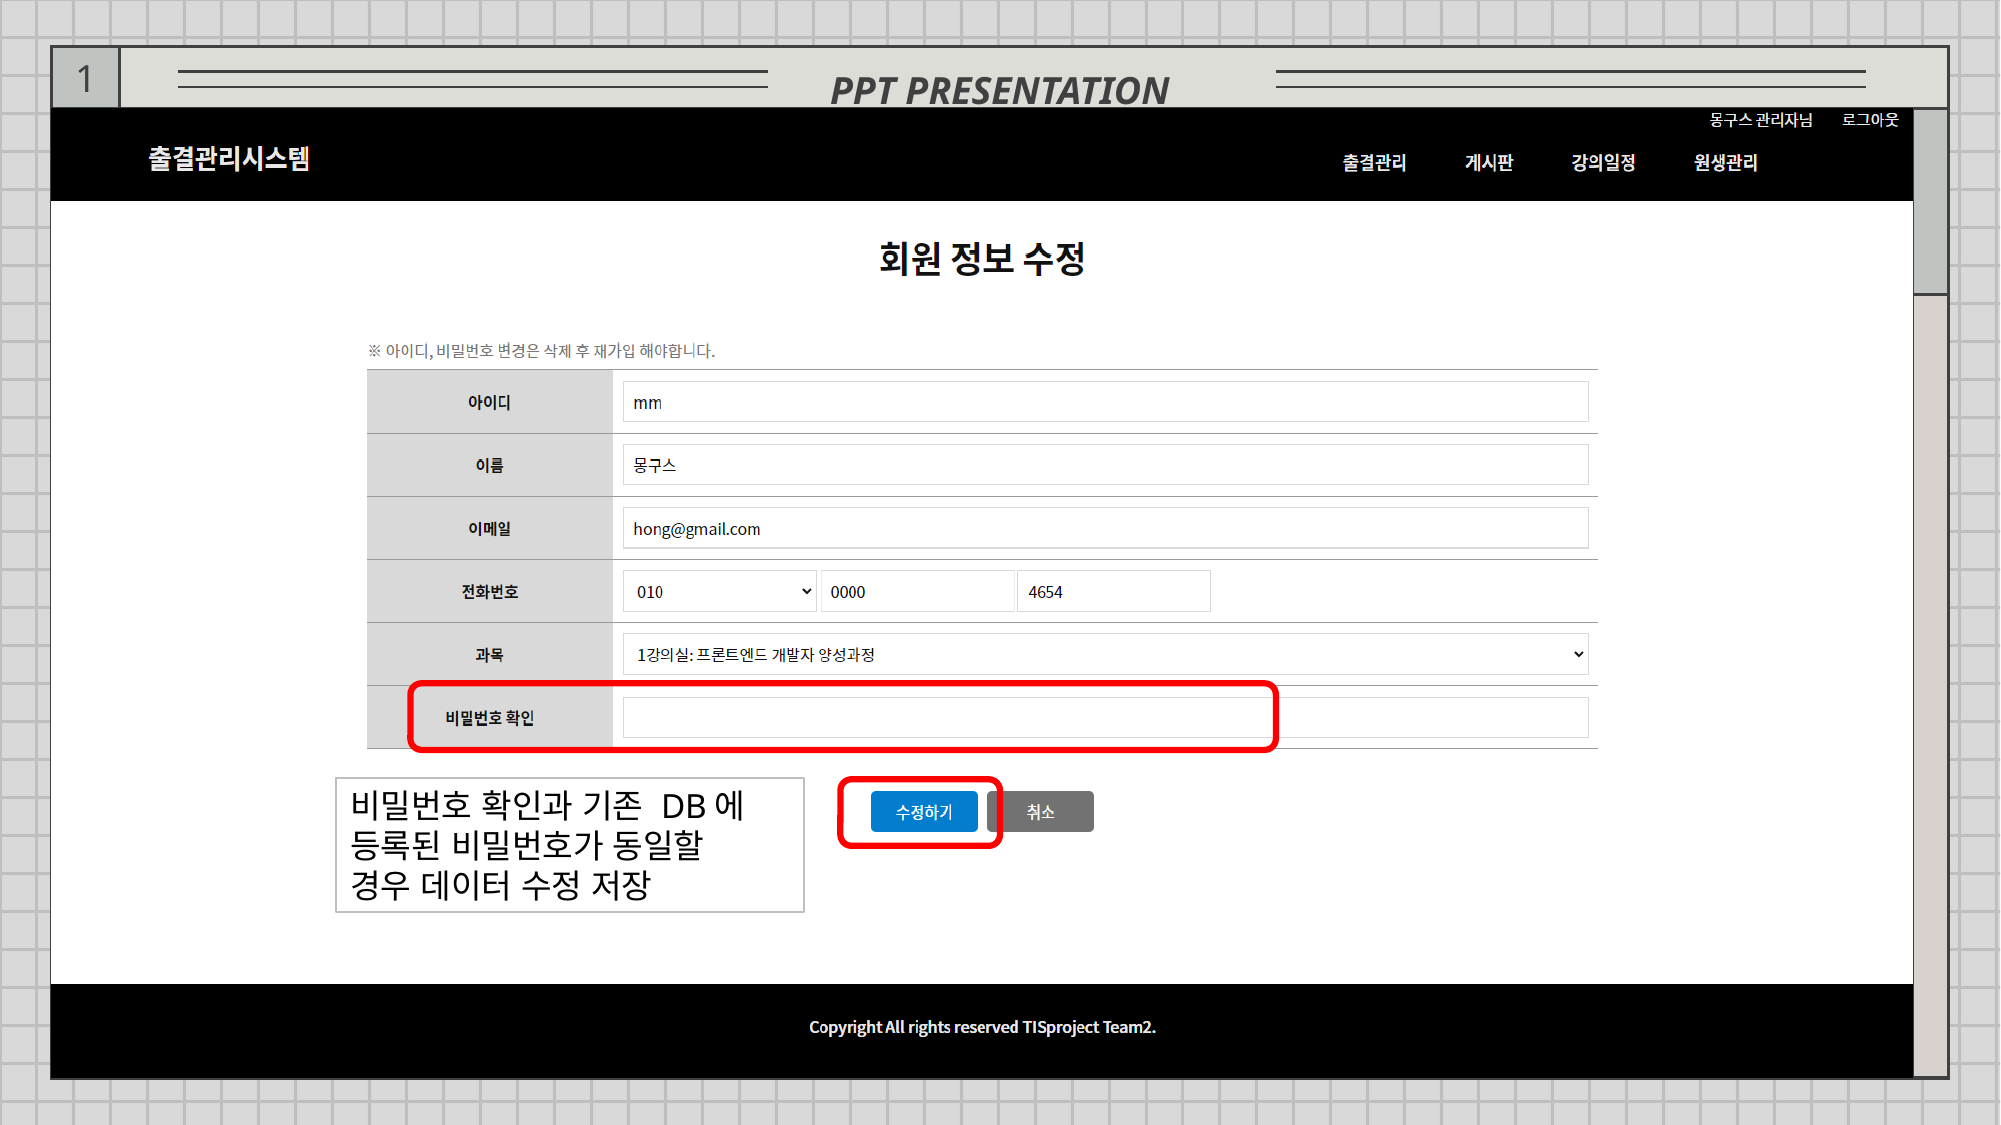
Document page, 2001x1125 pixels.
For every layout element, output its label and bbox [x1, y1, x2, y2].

picture [0, 0, 2001, 1125]
text_box [51, 46, 1949, 1079]
